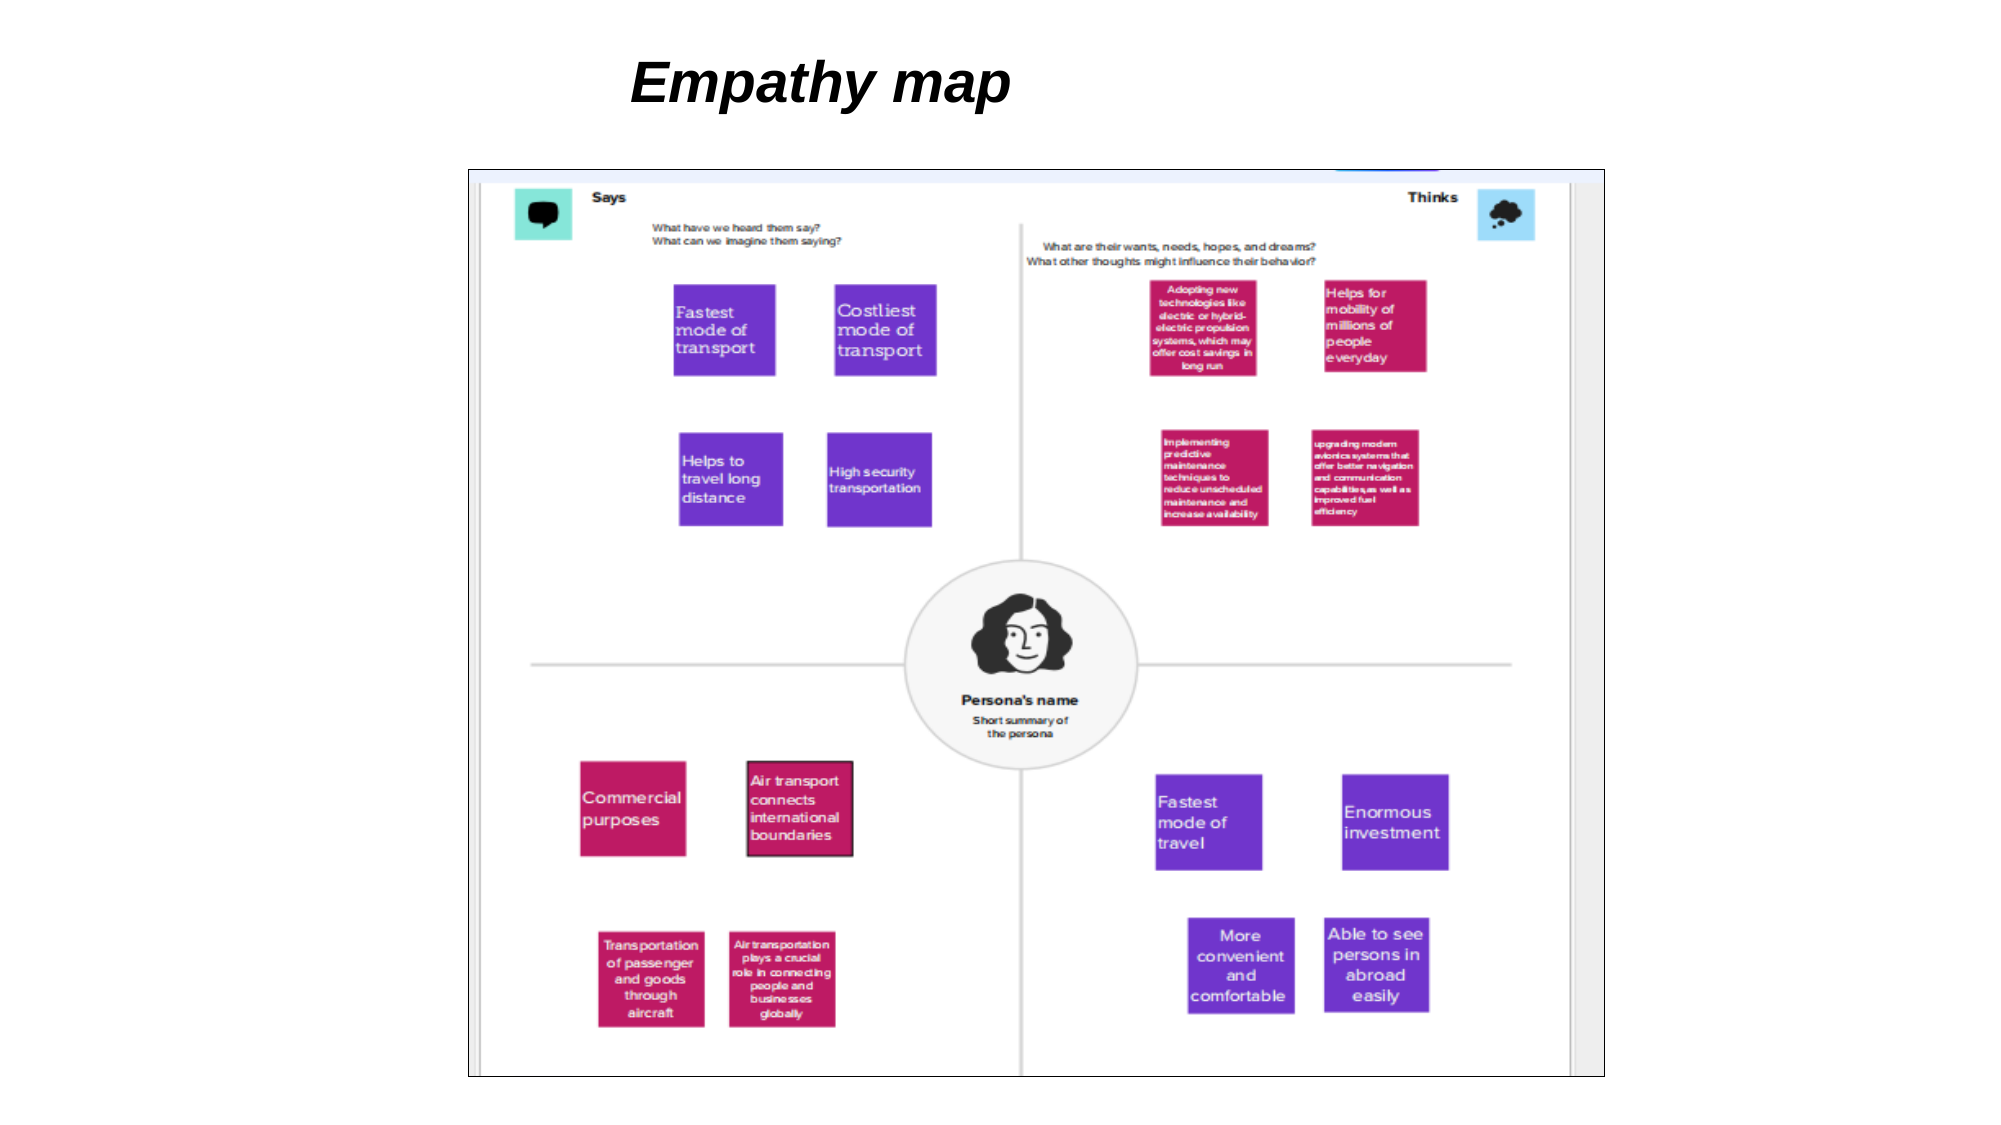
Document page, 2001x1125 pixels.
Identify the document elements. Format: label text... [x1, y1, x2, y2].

text_box Empathy map [615, 36, 1283, 122]
picture [468, 169, 1605, 1077]
